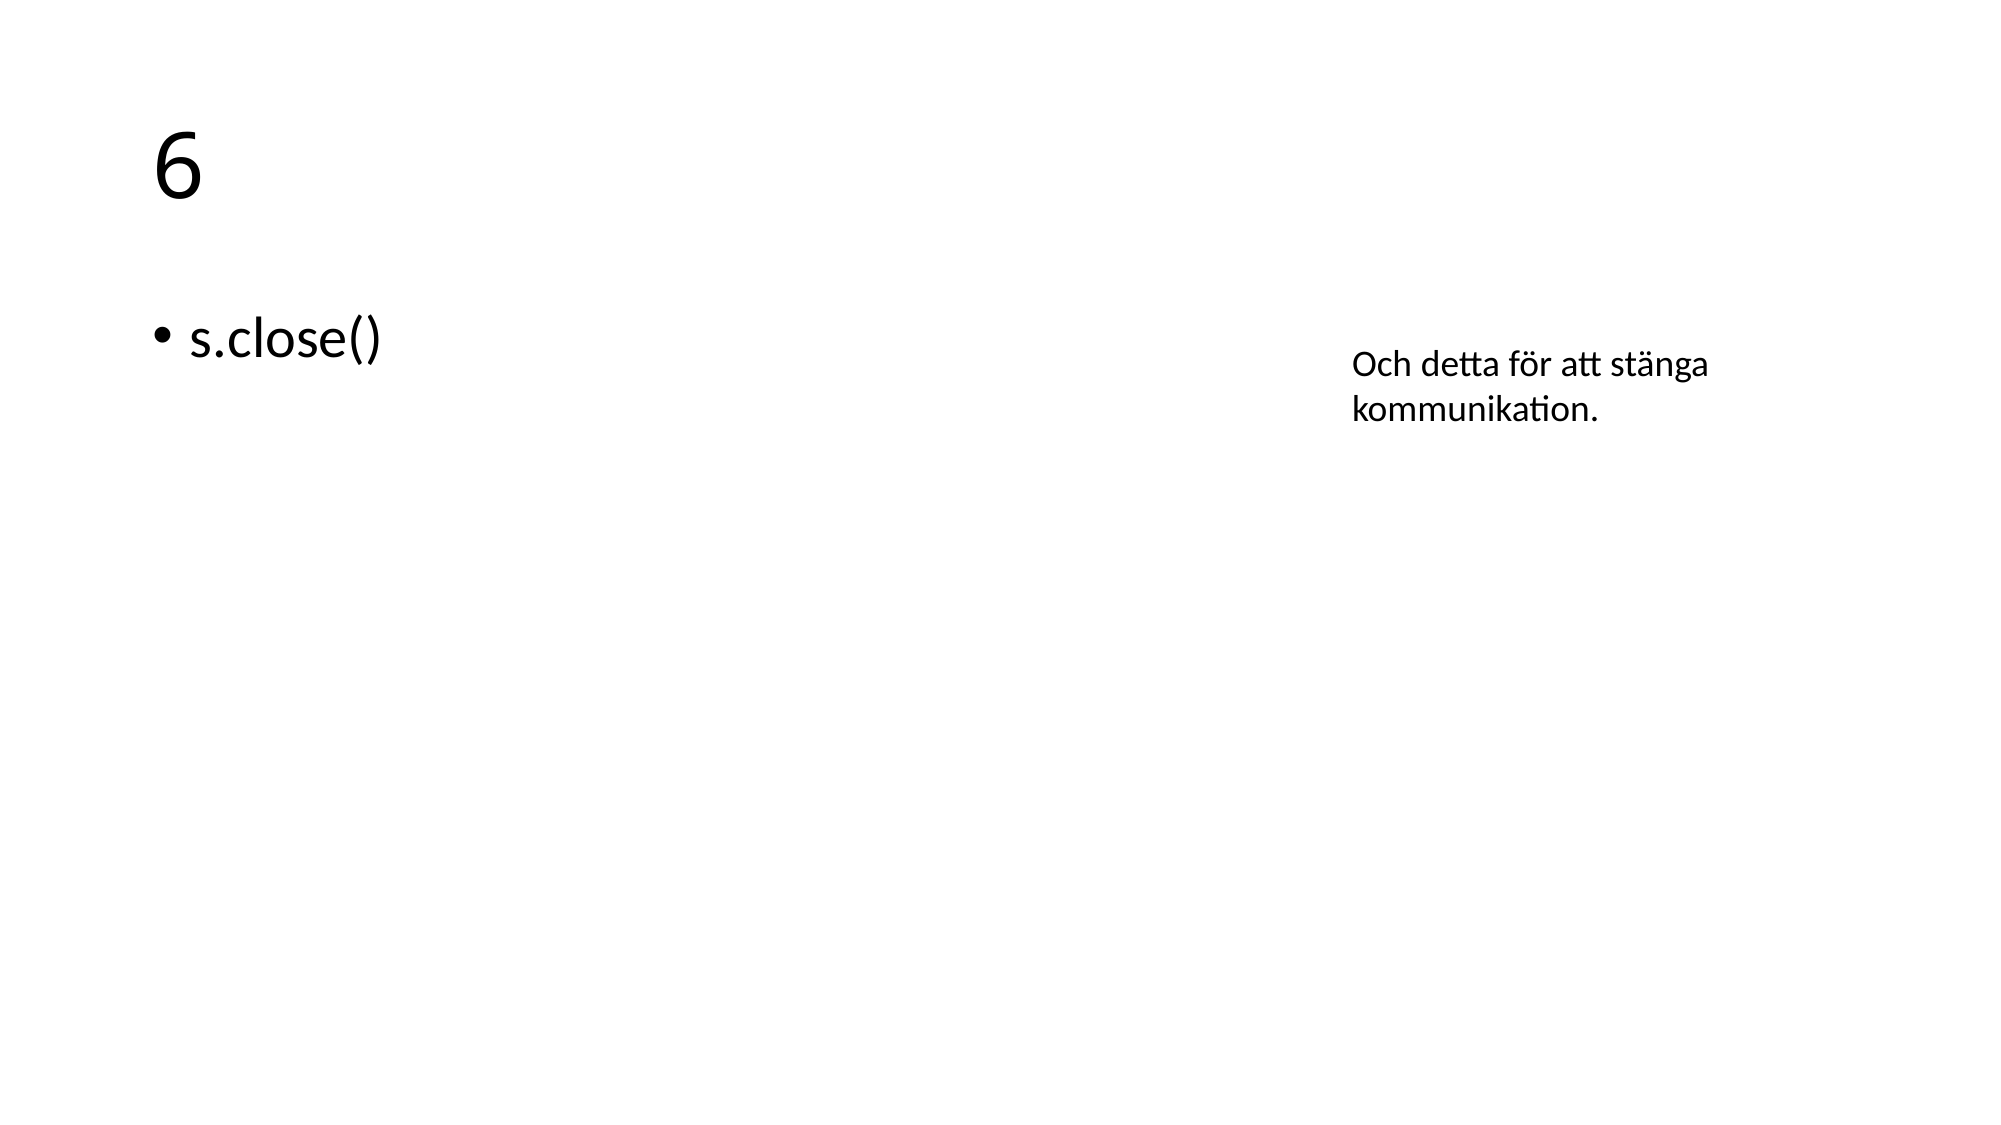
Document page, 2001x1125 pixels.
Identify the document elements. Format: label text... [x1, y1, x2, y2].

title 6 [137, 59, 1863, 278]
text_box Och detta för att stänga kommunikation. [1337, 331, 1805, 436]
list s.close() [137, 299, 605, 596]
